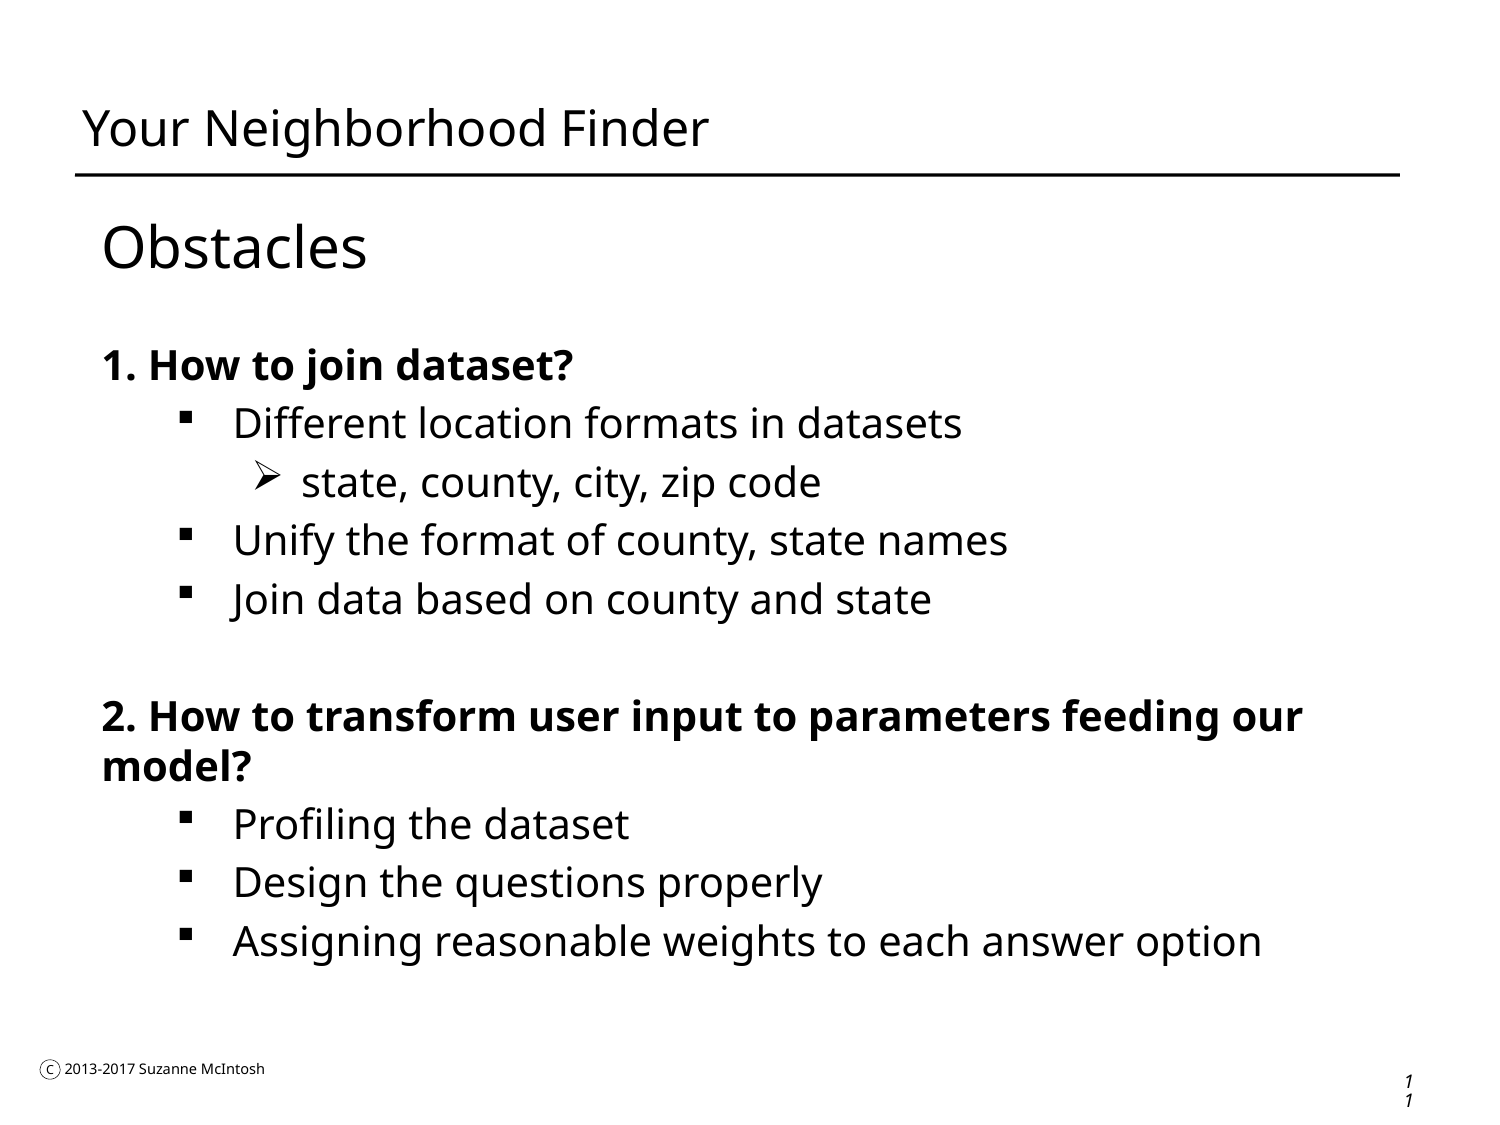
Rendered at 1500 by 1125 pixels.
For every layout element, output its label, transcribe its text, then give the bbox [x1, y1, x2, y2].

list Obstacles 1. How to join dataset? Different location formats in datasets state, county, city, zip code Unify the format of county, state names Join data based on county and state 2. How to transform user input to parameters feeding our model? Profiling the dataset Design the questions properly Assigning reasonable weights to each answer option [93, 184, 1372, 1063]
title Your Neighborhood Finder [74, 46, 1426, 165]
slide_number 11 [1395, 1061, 1426, 1101]
